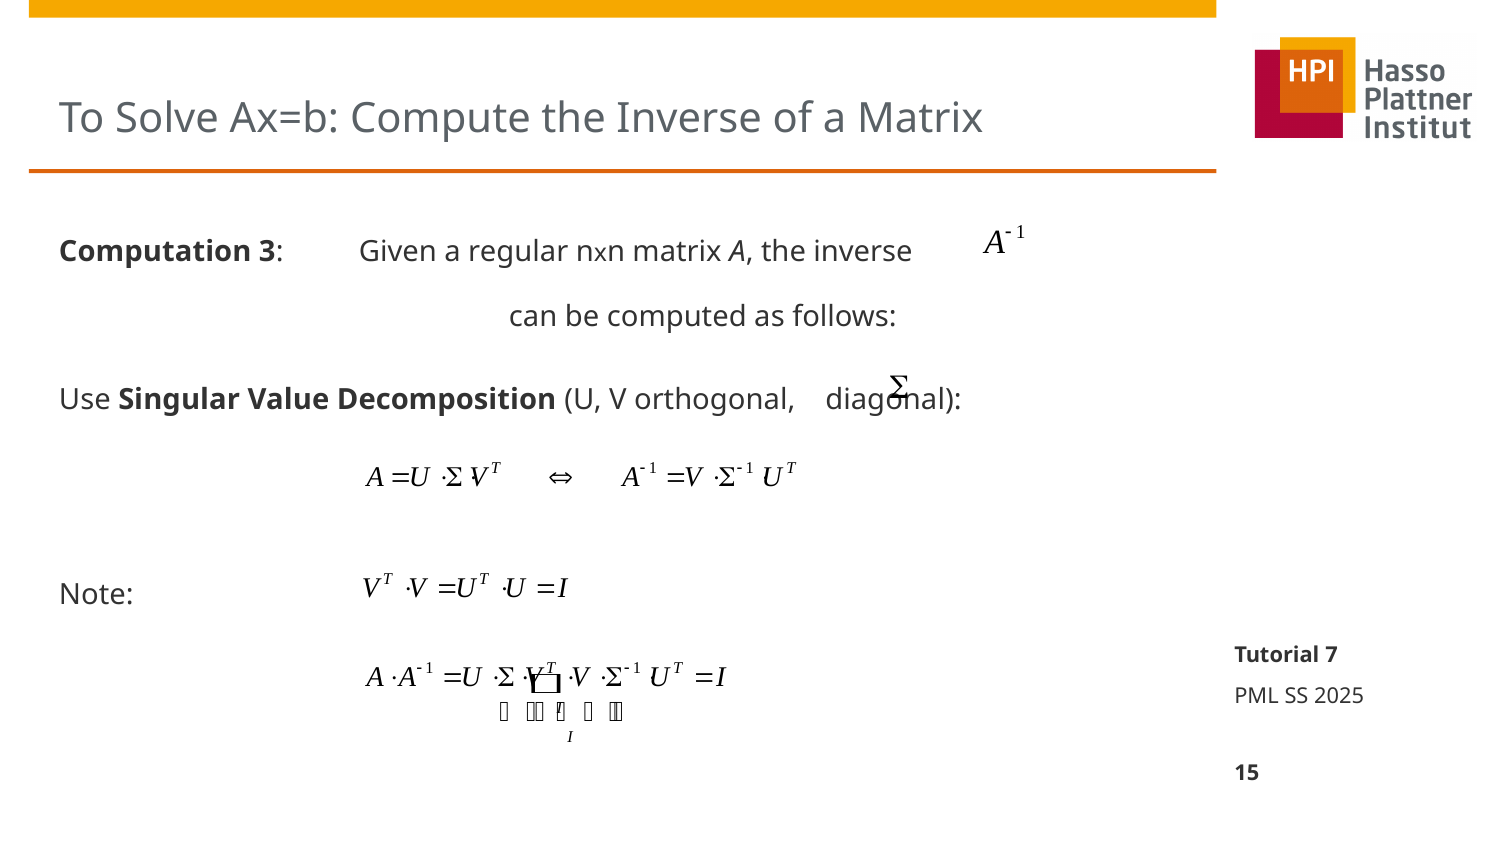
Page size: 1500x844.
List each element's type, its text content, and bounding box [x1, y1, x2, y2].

slide_number 15 [1216, 758, 1471, 788]
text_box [359, 454, 804, 499]
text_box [884, 370, 916, 405]
list Computation 3: Given a regular nxn matrix A, the inverse can be computed as follows: Use Singular Value Decomposition (U, V orthogonal, diagonal): Note: [58, 203, 1187, 788]
title To Solve Ax=b: Compute the Inverse of a Matrix [58, 17, 1187, 170]
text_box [359, 566, 734, 750]
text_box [976, 216, 1031, 260]
picture [1252, 33, 1477, 142]
slide_number PML SS 2025 [1216, 681, 1471, 758]
footer Tutorial 7 [1216, 584, 1471, 670]
